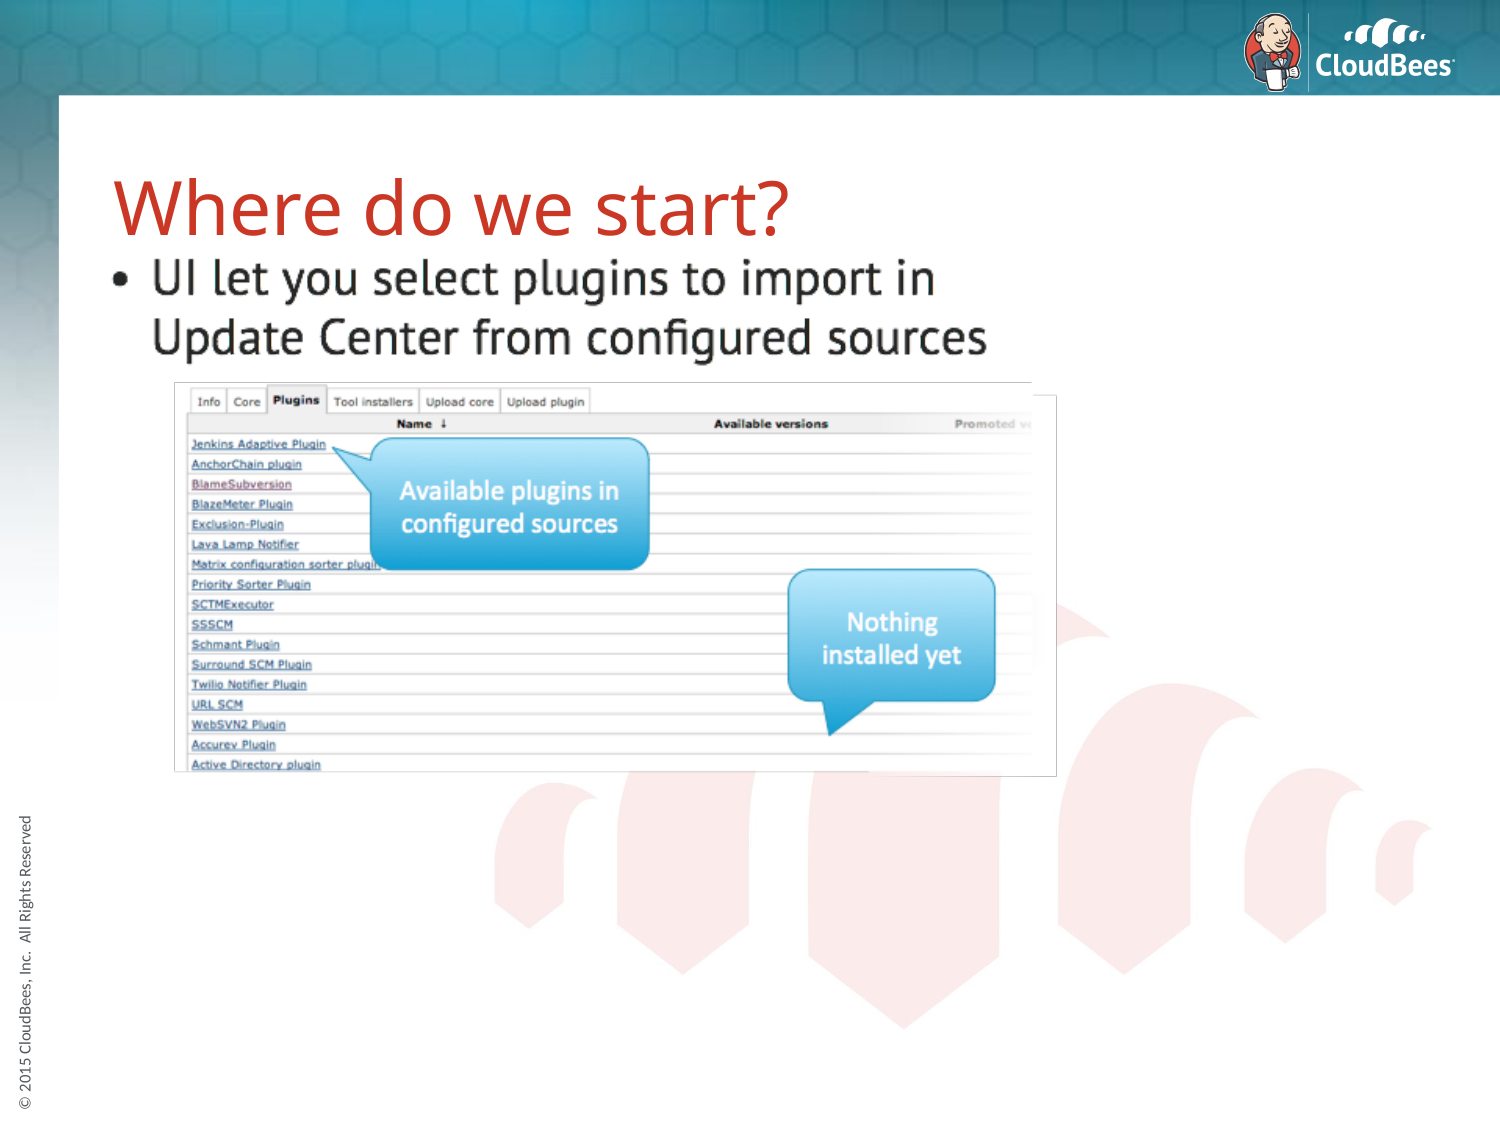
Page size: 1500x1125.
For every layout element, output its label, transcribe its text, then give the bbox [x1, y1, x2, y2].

title Where do we start? [98, 136, 1448, 274]
picture [0, 0, 1500, 1125]
picture [98, 239, 1455, 1052]
